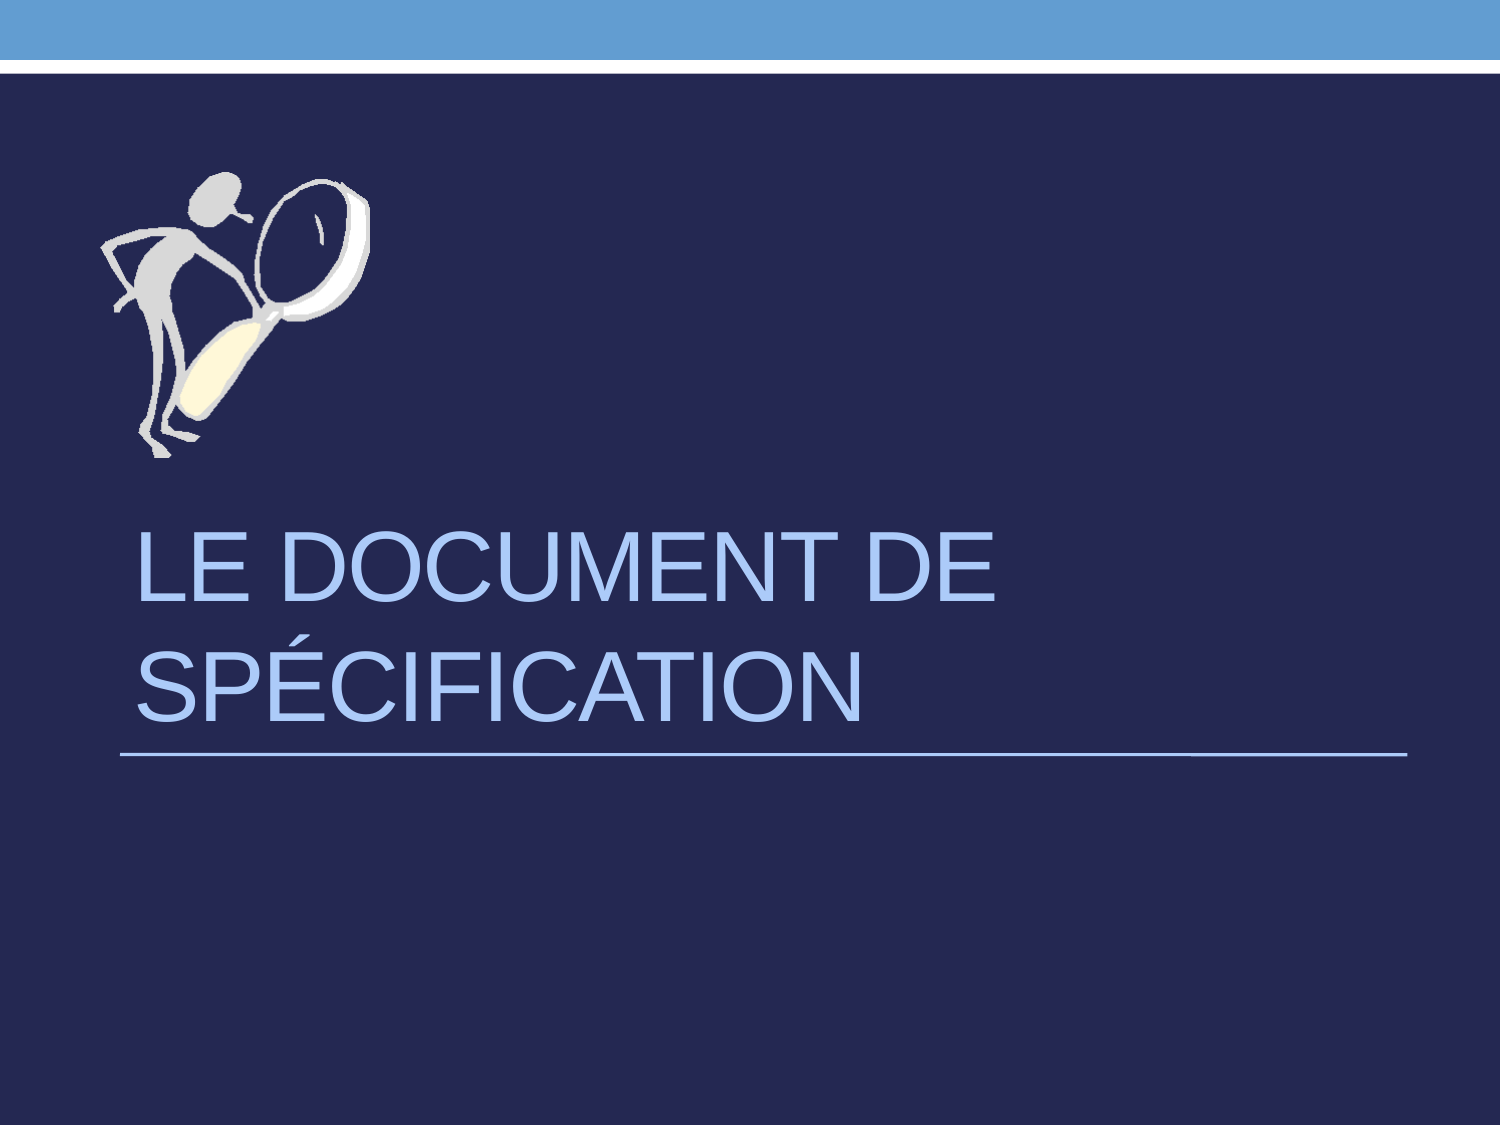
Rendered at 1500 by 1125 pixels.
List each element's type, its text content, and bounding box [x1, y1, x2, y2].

picture [100, 172, 370, 458]
title Le document de spécification [118, 387, 1394, 749]
